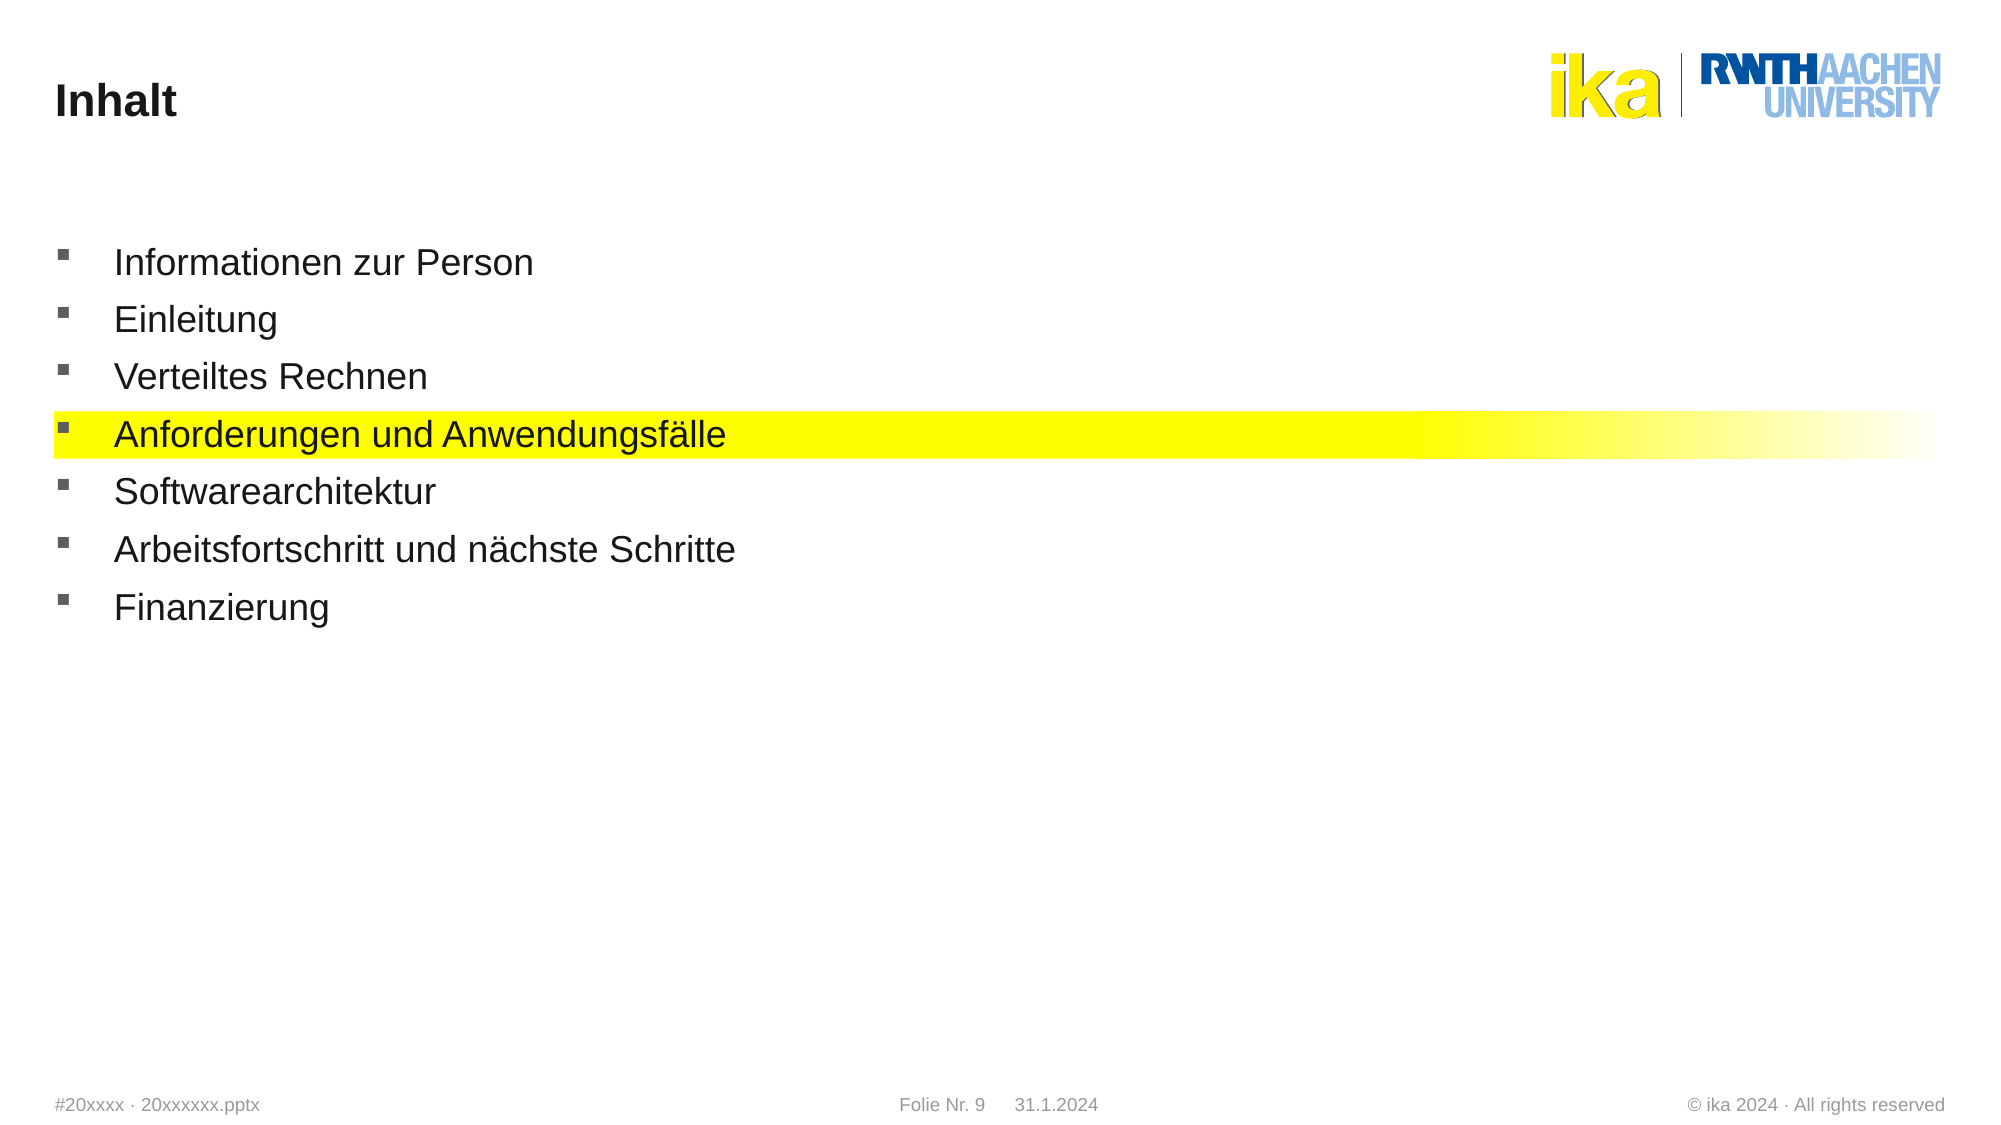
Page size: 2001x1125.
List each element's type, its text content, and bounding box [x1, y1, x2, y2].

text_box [53, 411, 1944, 459]
list Informationen zur Person Einleitung Verteiltes Rechnen Anforderungen und Anwendungsfälle Softwarearchitektur Arbeitsfortschritt und nächste Schritte Finanzierung [54, 237, 1946, 411]
title Inhalt [54, 31, 1496, 126]
list Informationen zur Person Einleitung Verteiltes Rechnen Anforderungen und Anwendungsfälle Softwarearchitektur Arbeitsfortschritt und nächste Schritte Finanzierung [54, 468, 1946, 1082]
